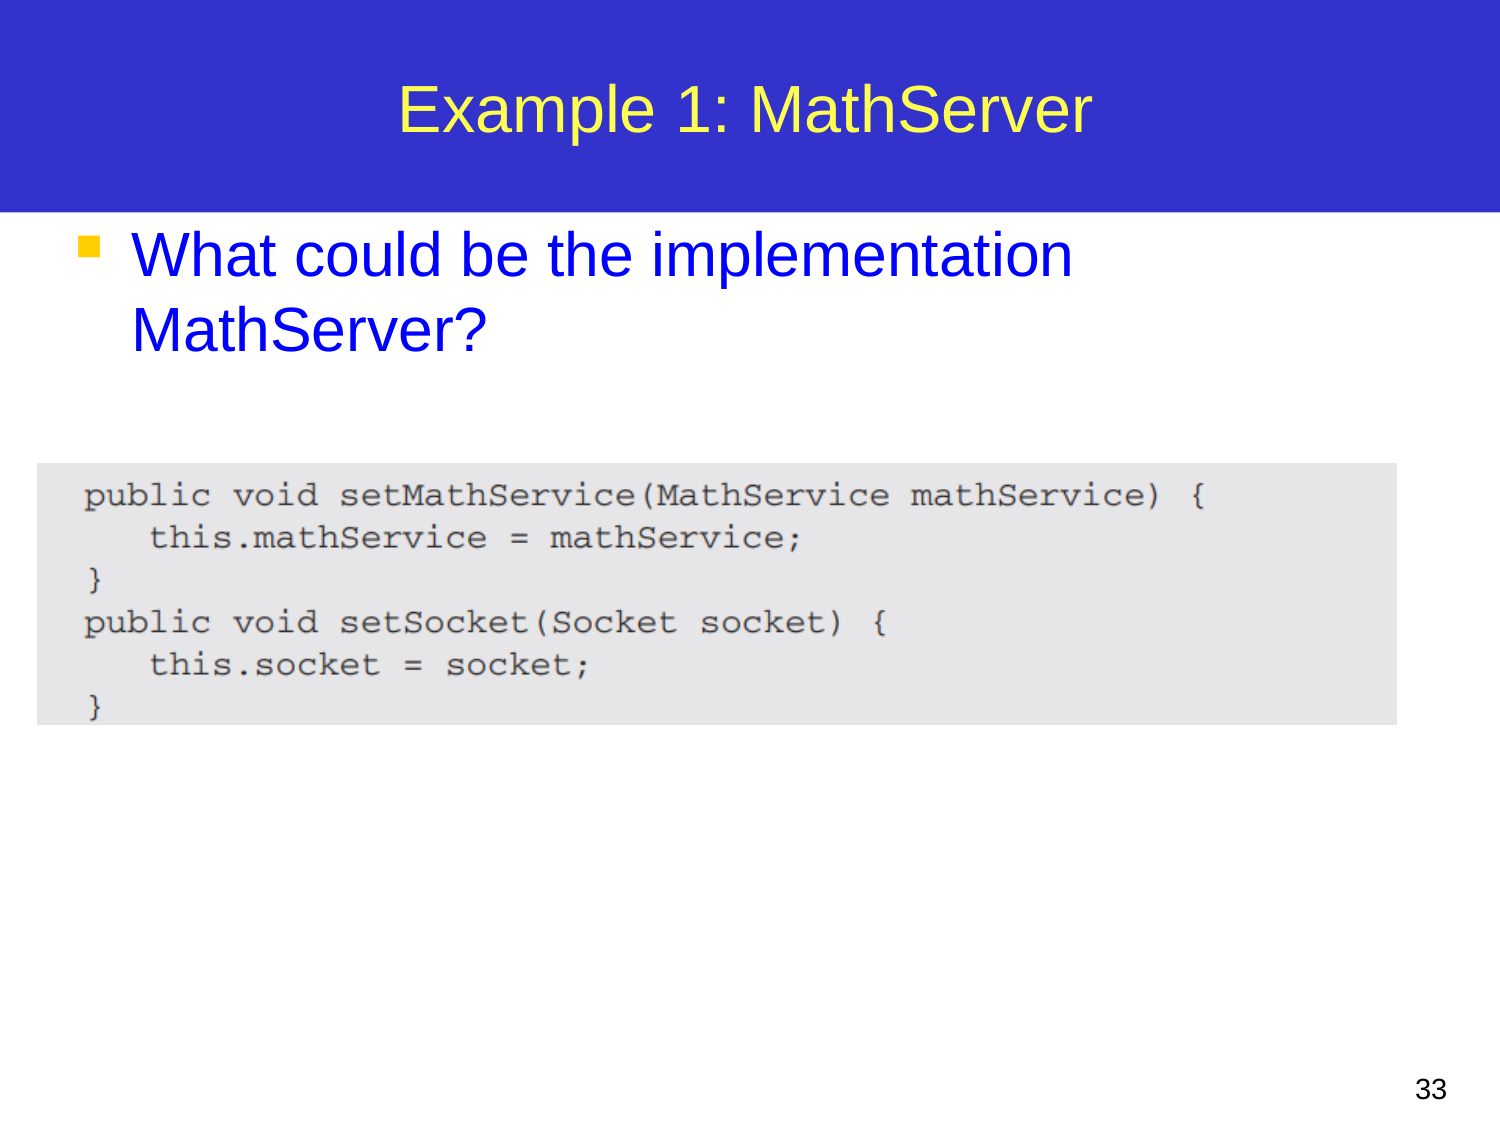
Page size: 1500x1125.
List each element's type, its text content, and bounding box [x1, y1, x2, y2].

slide_number 33 [1149, 1037, 1463, 1113]
picture [37, 463, 1398, 726]
list What could be the implementation MathServer? [60, 206, 1463, 1038]
title Example 1: MathServer [24, 24, 1468, 188]
